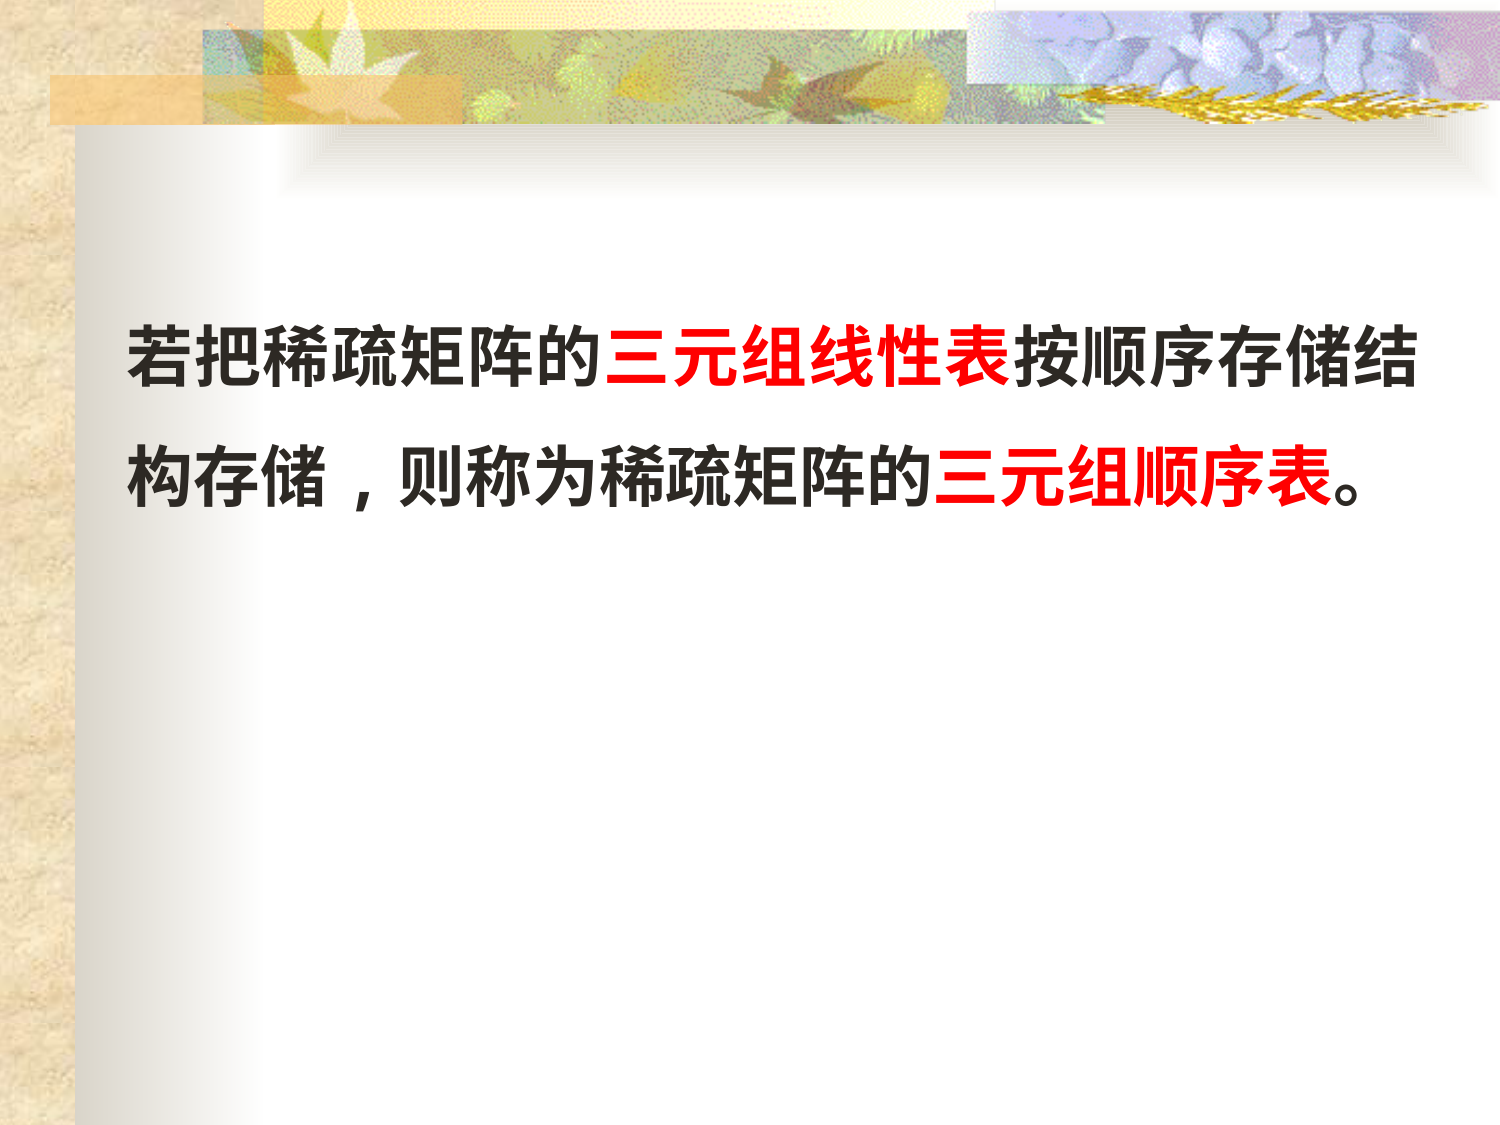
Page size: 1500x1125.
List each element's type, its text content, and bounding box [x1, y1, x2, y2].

picture [0, 0, 1500, 1125]
text_box 若把稀疏矩阵的三元组线性表按顺序存储结构存储,则称为稀疏矩阵的三元组顺序表。 [112, 267, 1435, 522]
